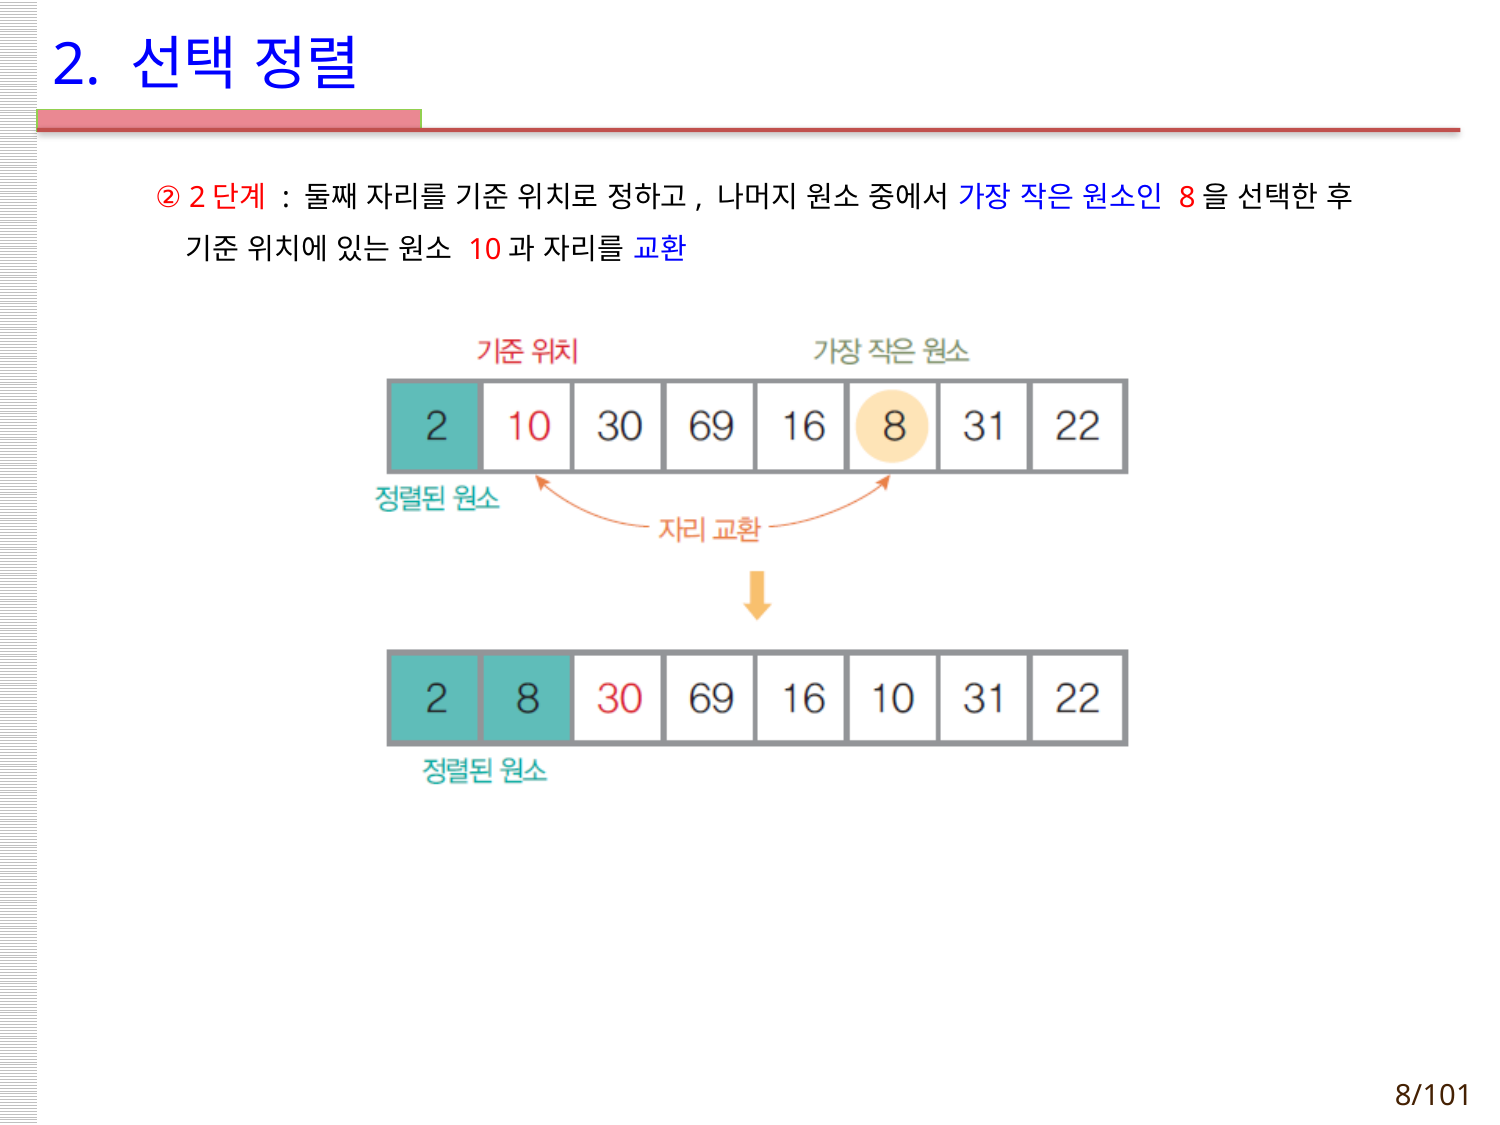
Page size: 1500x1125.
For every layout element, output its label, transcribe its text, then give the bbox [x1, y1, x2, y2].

list ② 2단계 : 둘째 자리를 기준 위치로 정하고, 나머지 원소 중에서 가장 작은 원소인 8을 선택한 후 기준 위치에 있는 원소 10과 자리를 교환 [37, 152, 1463, 1091]
picture [362, 335, 1138, 790]
title 2. 선택 정렬 [37, 13, 1278, 109]
